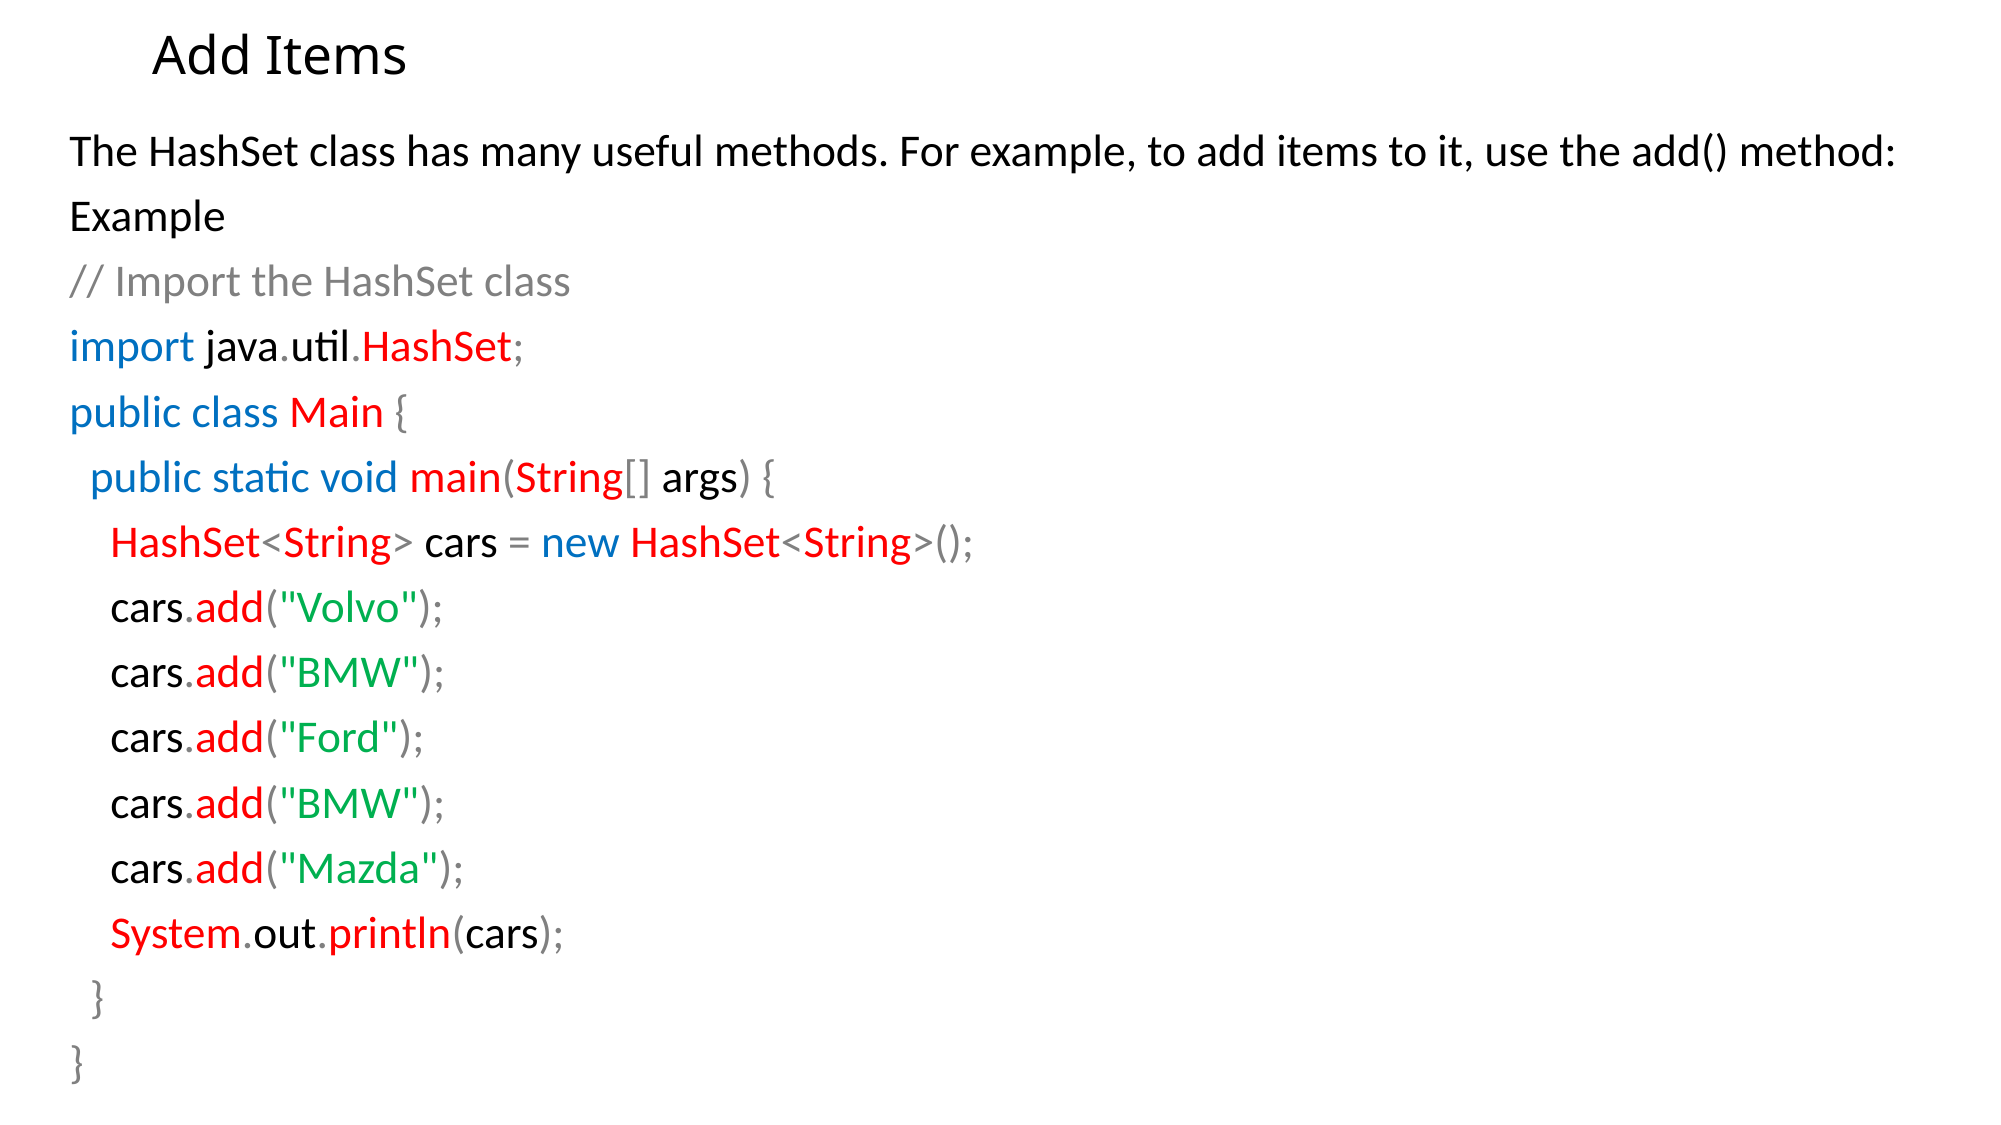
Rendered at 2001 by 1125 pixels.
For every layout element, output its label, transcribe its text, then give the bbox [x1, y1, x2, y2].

title Add Items [137, 20, 1863, 94]
list The HashSet class has many useful methods. For example, to add items to it, use the add() method: Example // Import the HashSet class import java.util.HashSet; public class Main { public static void main(String[] args) { HashSet<String> cars = new HashSet<String>(); cars.add("Volvo"); cars.add("BMW"); cars.add("Ford"); cars.add("BMW"); cars.add("Mazda"); System.out.println(cars); } } [54, 119, 1959, 1105]
